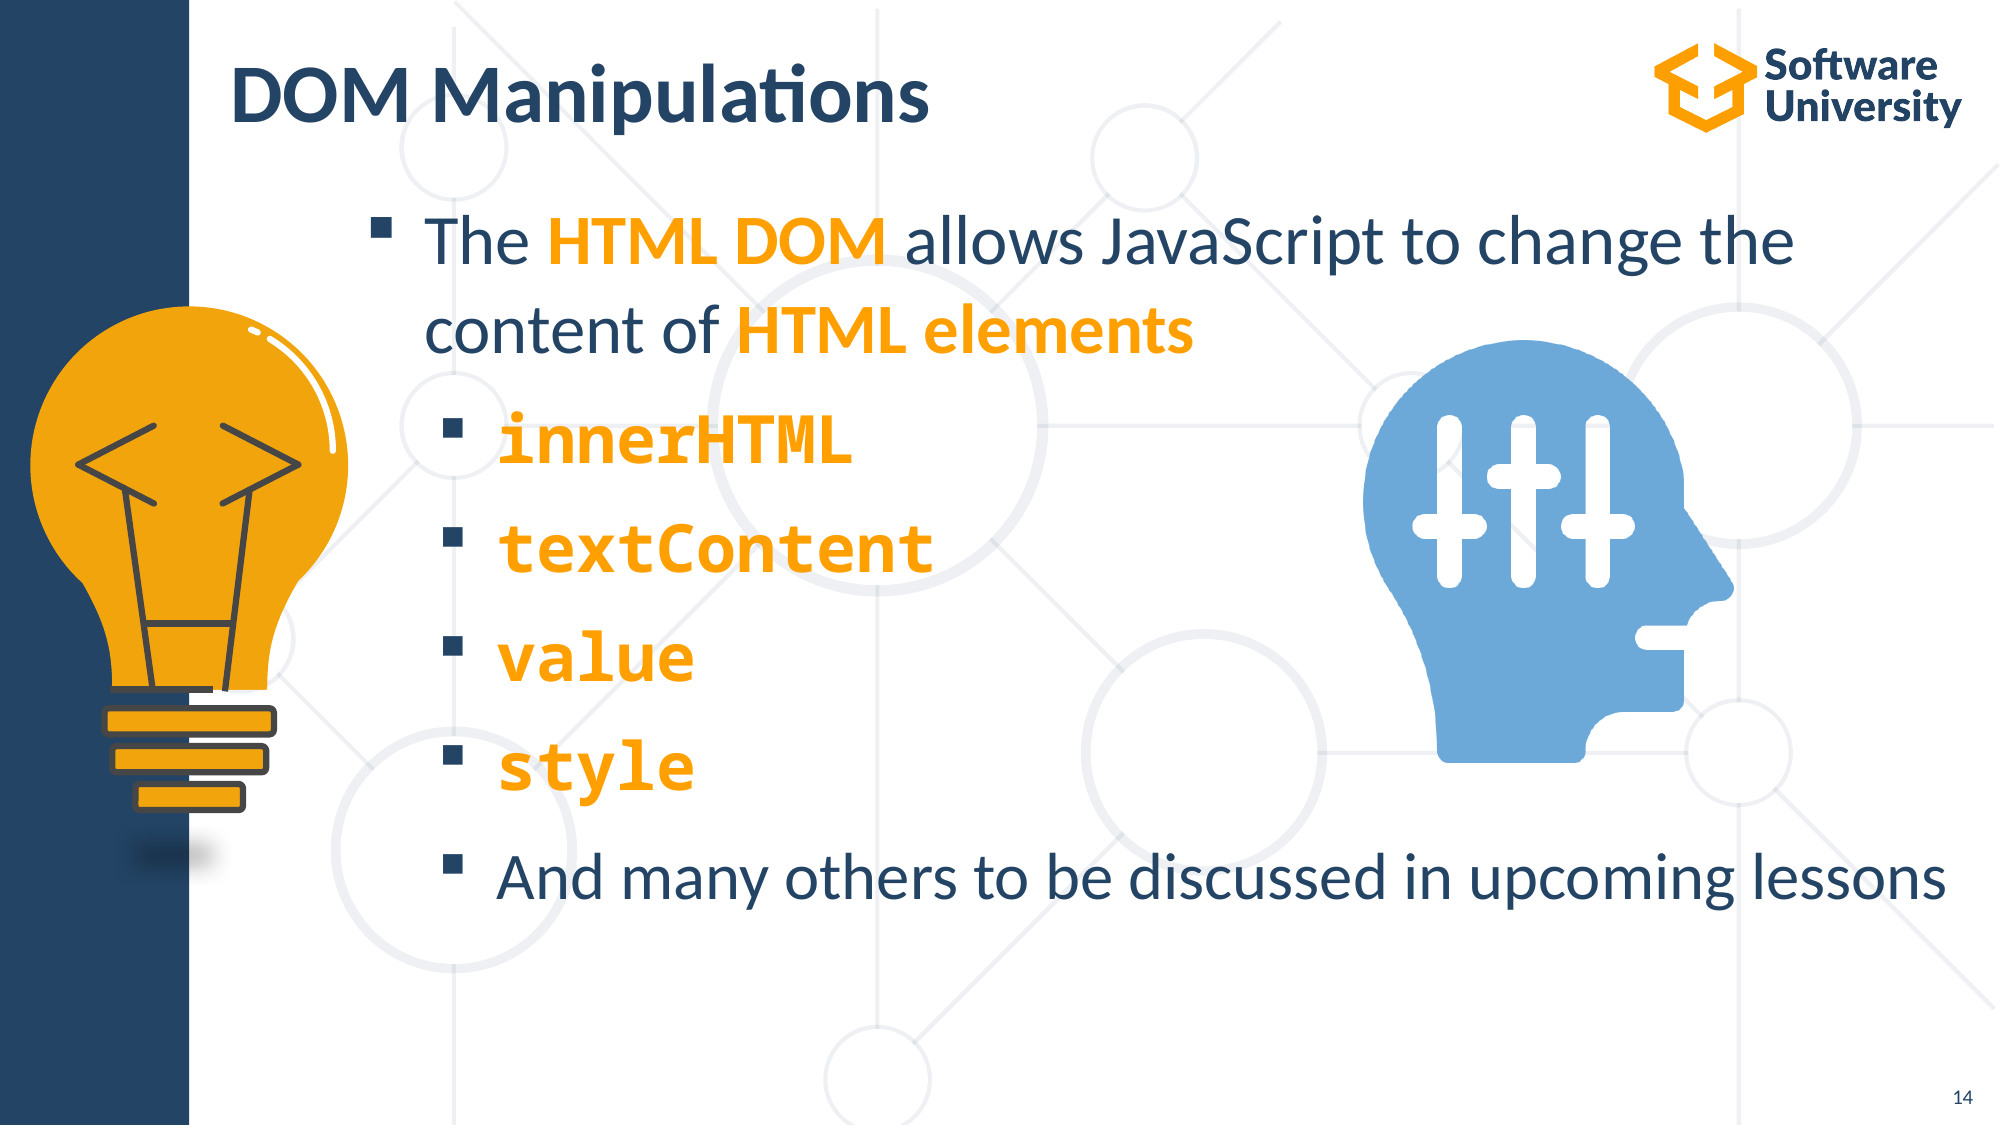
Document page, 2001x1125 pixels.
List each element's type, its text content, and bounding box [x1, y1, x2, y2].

picture [1337, 340, 1759, 763]
slide_number 14 [1927, 1067, 1989, 1117]
picture [1641, 31, 1973, 145]
title DOM Manipulations [212, 16, 1628, 162]
list The HTML DOM allows JavaScript to change the content of HTML elements innerHTML textContent value style And many others to be discussed in upcoming lessons [347, 183, 1968, 1094]
